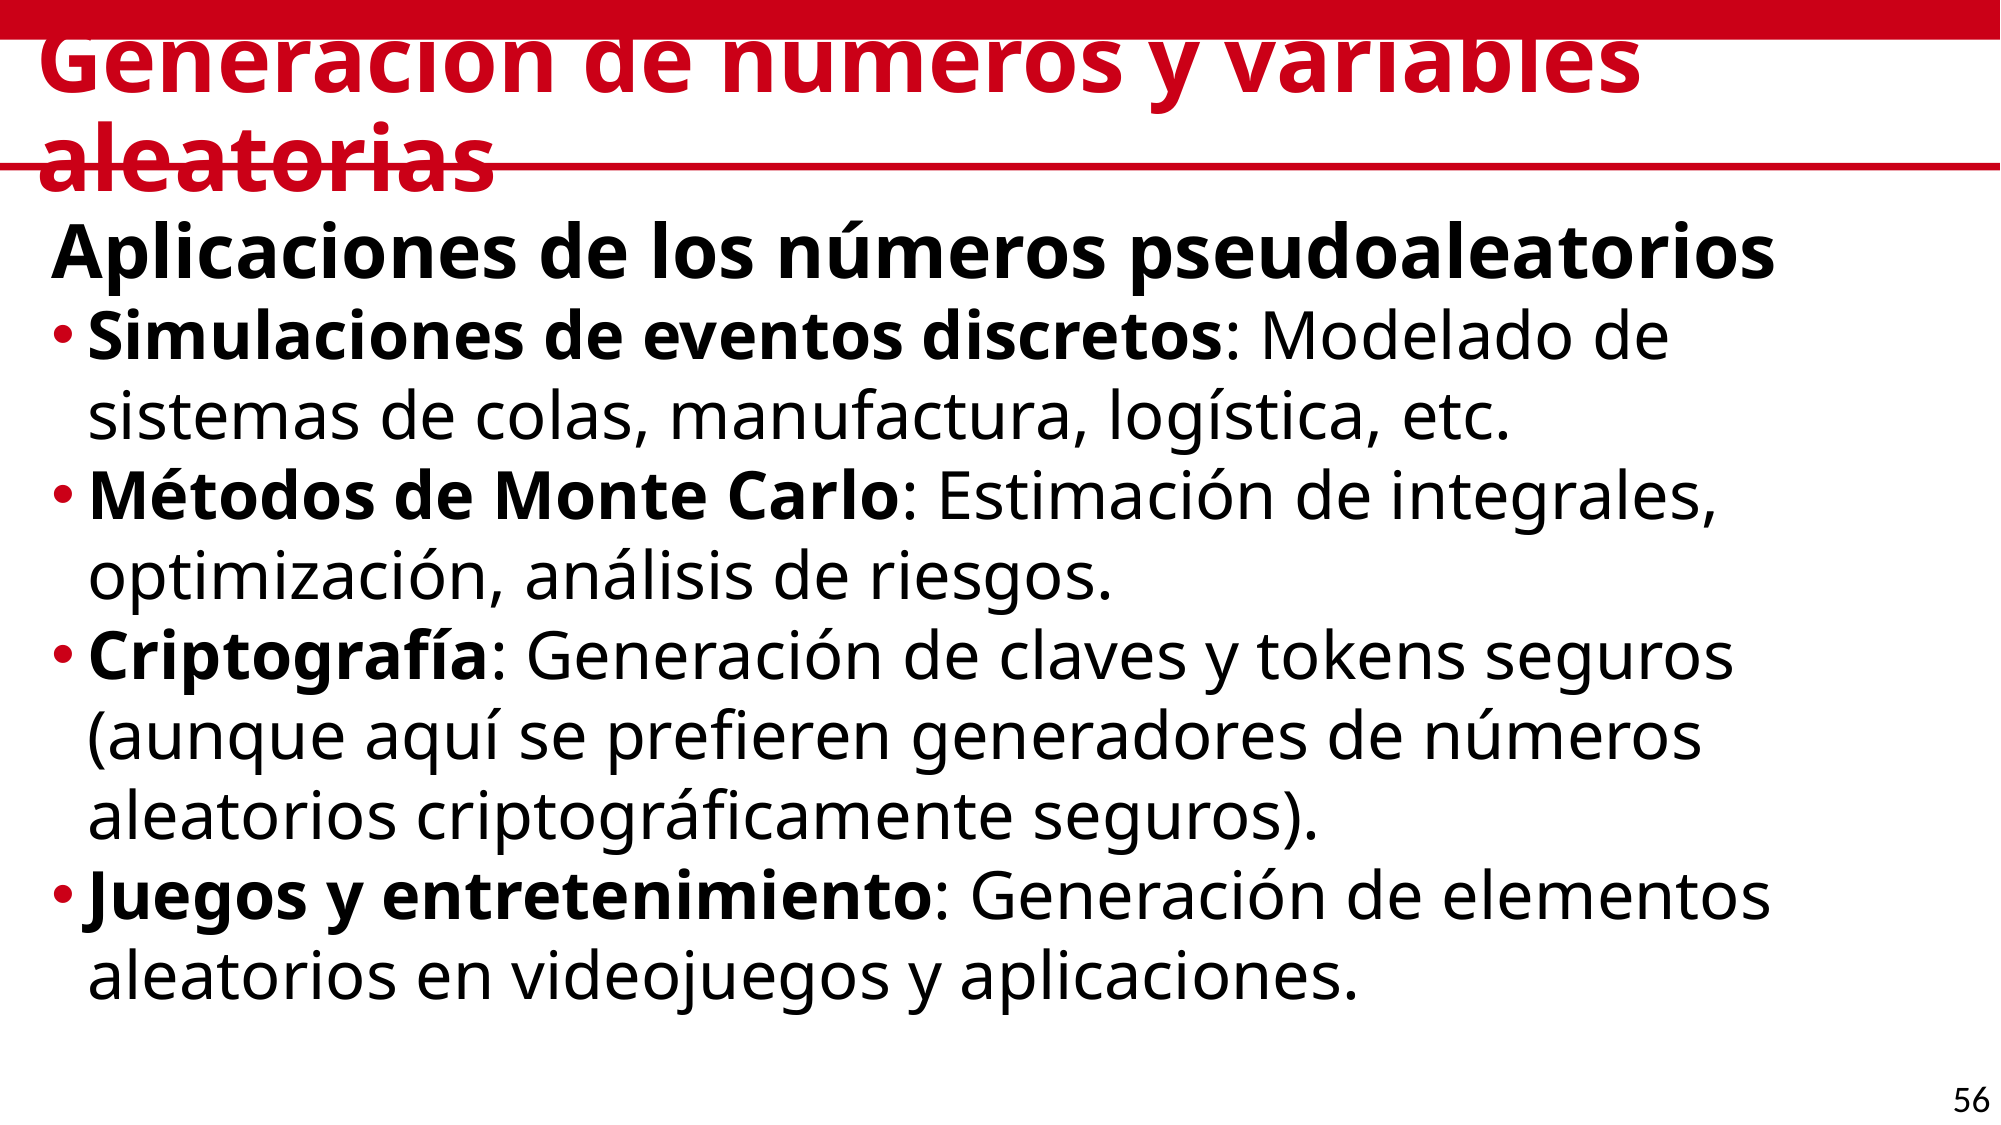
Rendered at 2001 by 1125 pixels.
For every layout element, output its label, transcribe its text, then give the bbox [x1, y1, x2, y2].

subtitle Aplicaciones de los números pseudoaleatorios Simulaciones de eventos discretos: Modelado de sistemas de colas, manufactura, logística, etc. Métodos de Monte Carlo: Estimación de integrales, optimización, análisis de riesgos. Criptografía: Generación de claves y tokens seguros (aunque aquí se prefieren generadores de números aleatorios criptográficamente seguros). Juegos y entretenimiento: Generación de elementos aleatorios en videojuegos y aplicaciones. [51, 271, 1937, 1025]
title Generación de números y variables aleatorias [36, 57, 1964, 168]
slide_number 56 [1937, 1067, 2000, 1125]
